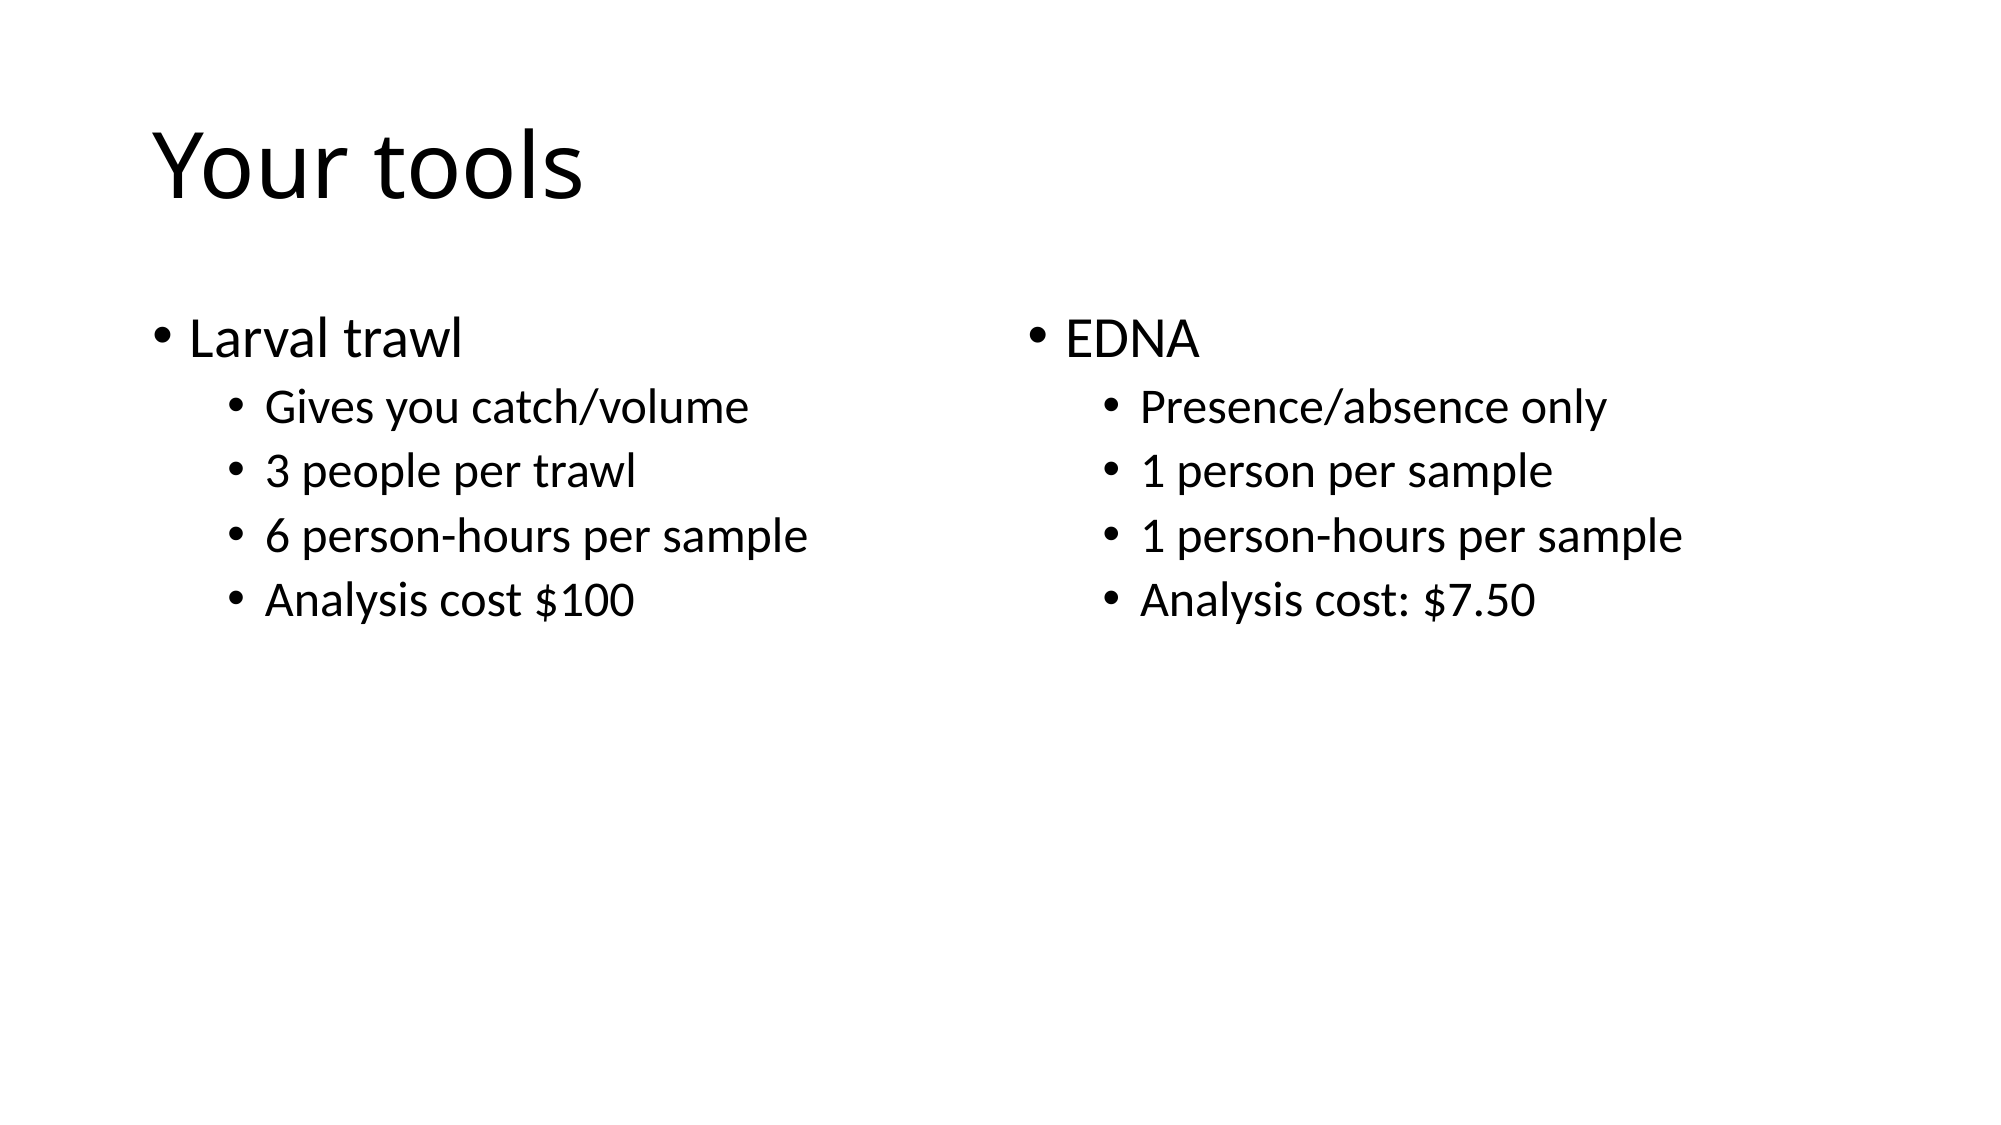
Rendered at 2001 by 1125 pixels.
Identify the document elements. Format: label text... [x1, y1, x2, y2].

list Larval trawl Gives you catch/volume 3 people per trawl 6 person-hours per sample Analysis cost $100 [137, 299, 988, 1014]
list EDNA Presence/absence only 1 person per sample 1 person-hours per sample Analysis cost: $7.50 [1012, 299, 1863, 1014]
title Your tools [137, 59, 1863, 278]
